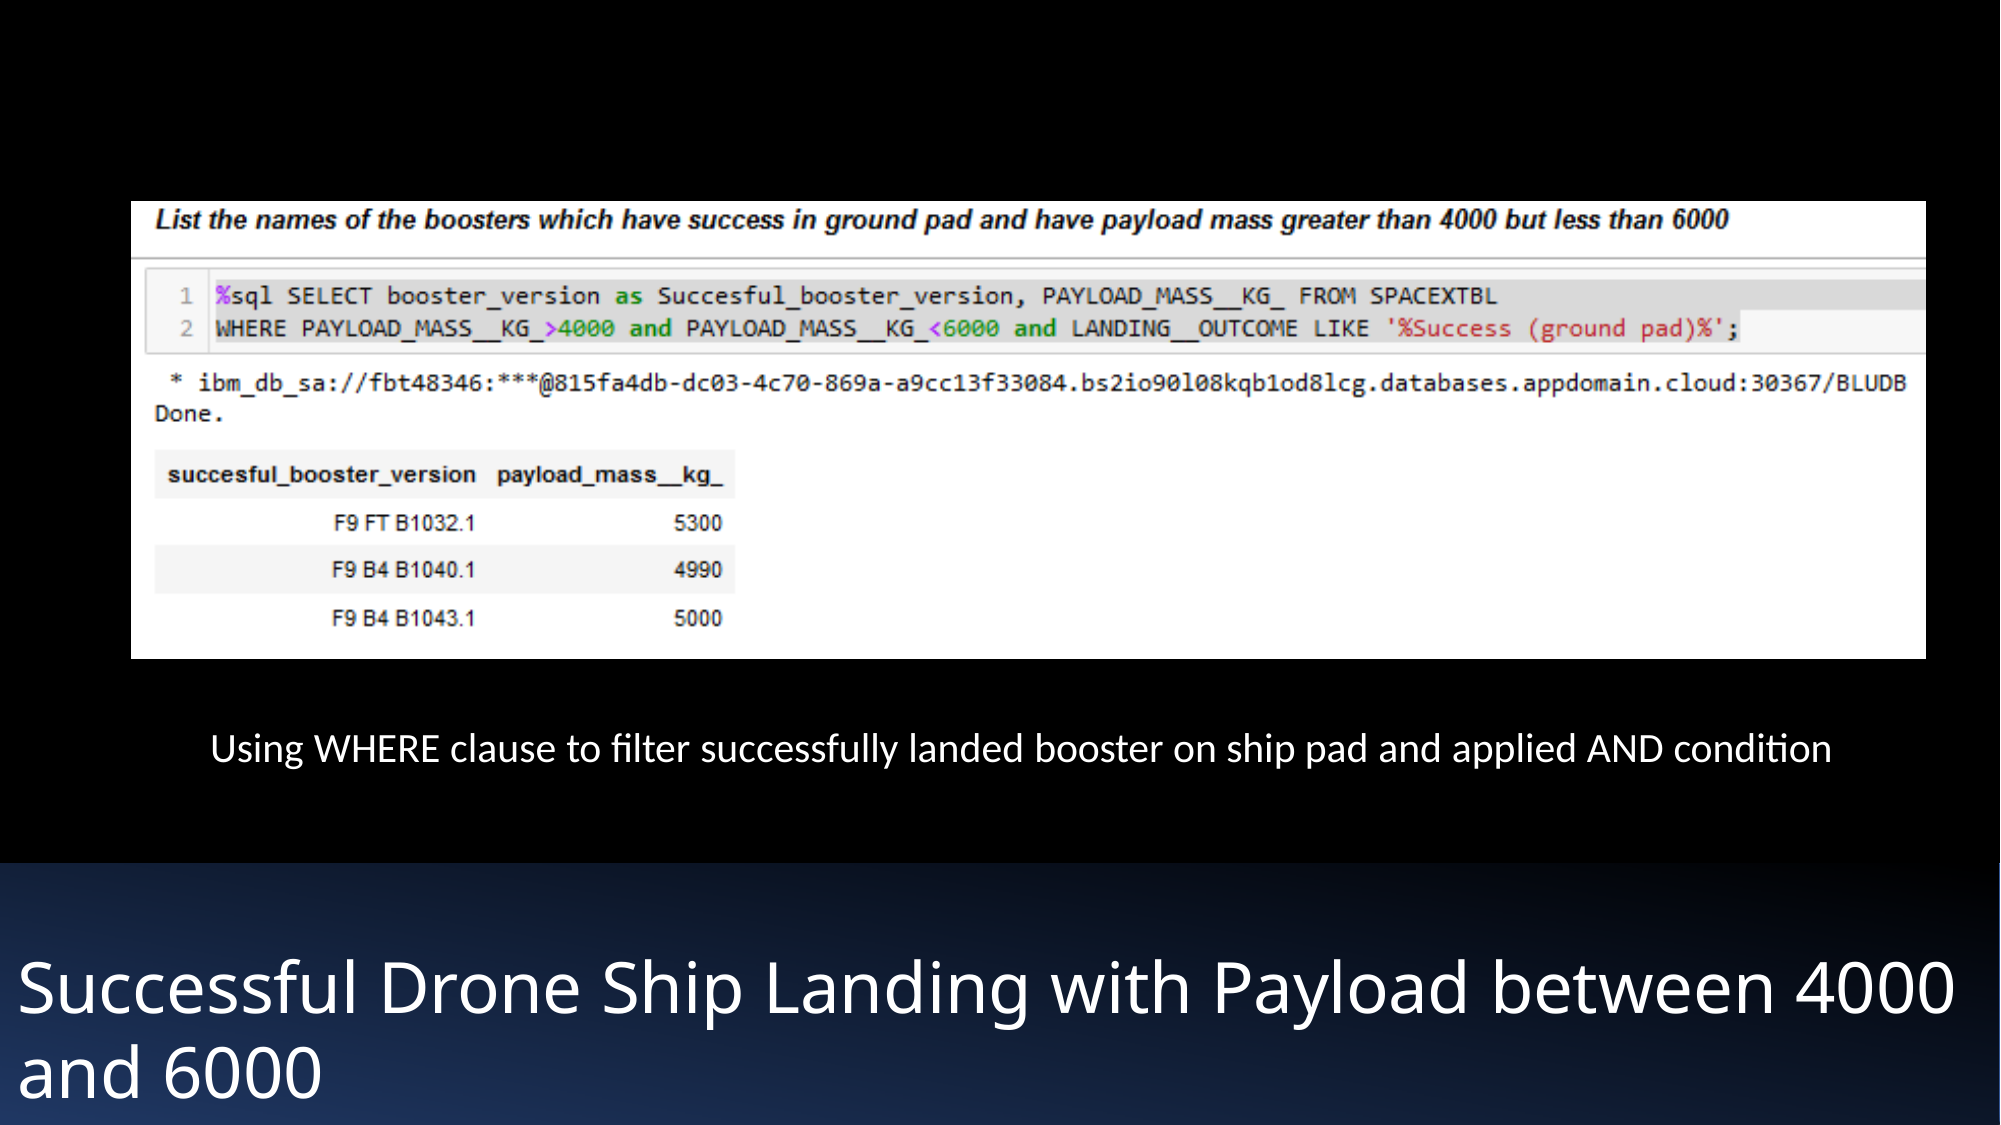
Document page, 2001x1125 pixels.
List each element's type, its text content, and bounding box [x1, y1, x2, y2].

picture [131, 201, 1926, 660]
text_box Successful Drone Ship Landing with Payload between 4000 and 6000 [15, 941, 1961, 1113]
picture [0, 863, 2000, 1125]
text_box Using WHERE clause to filter successfully landed booster on ship pad and applied AND condition [208, 719, 1838, 772]
